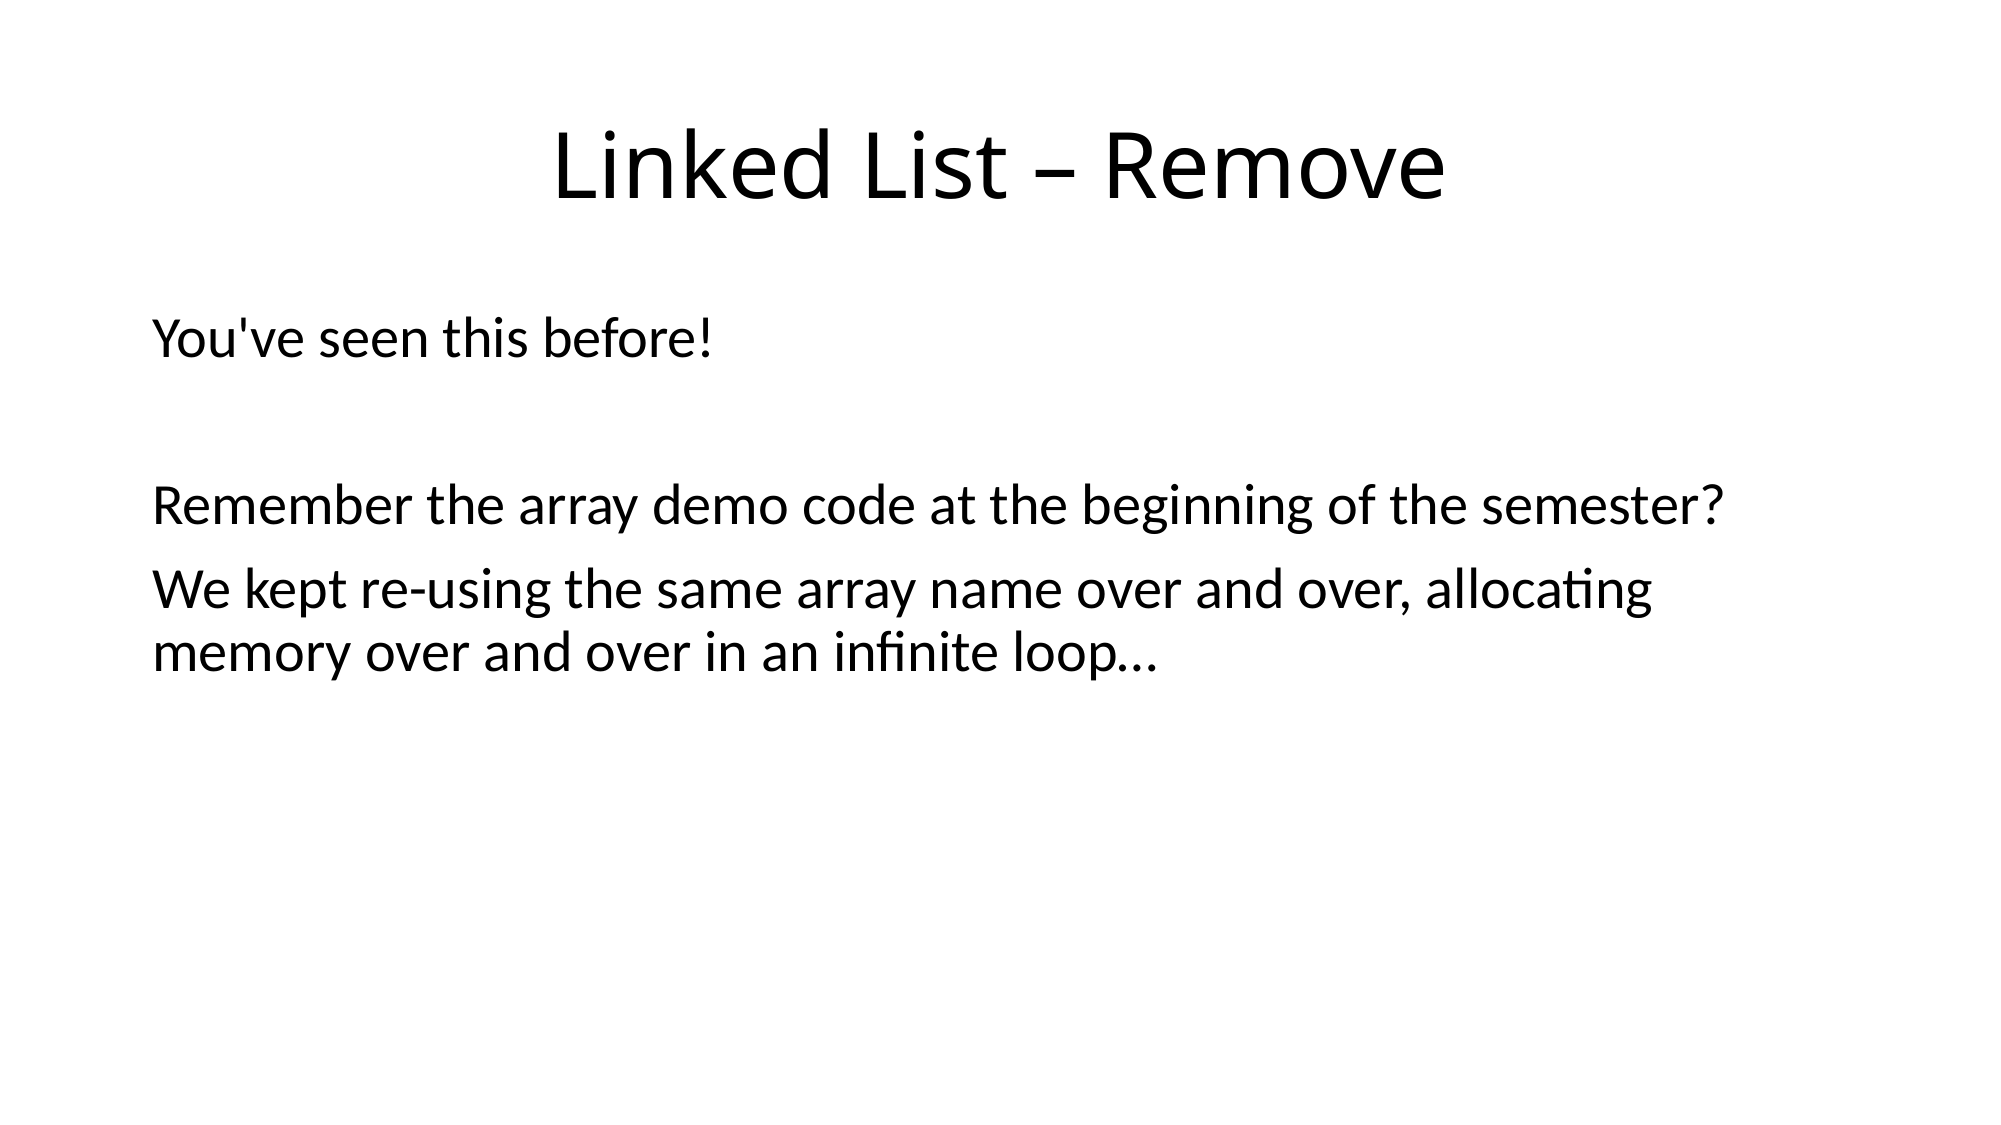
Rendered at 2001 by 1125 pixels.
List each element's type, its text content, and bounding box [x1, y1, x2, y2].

list You've seen this before! Remember the array demo code at the beginning of the semester? We kept re-using the same array name over and over, allocating memory over and over in an infinite loop… [137, 299, 1863, 1014]
title Linked List – Remove [137, 59, 1863, 278]
